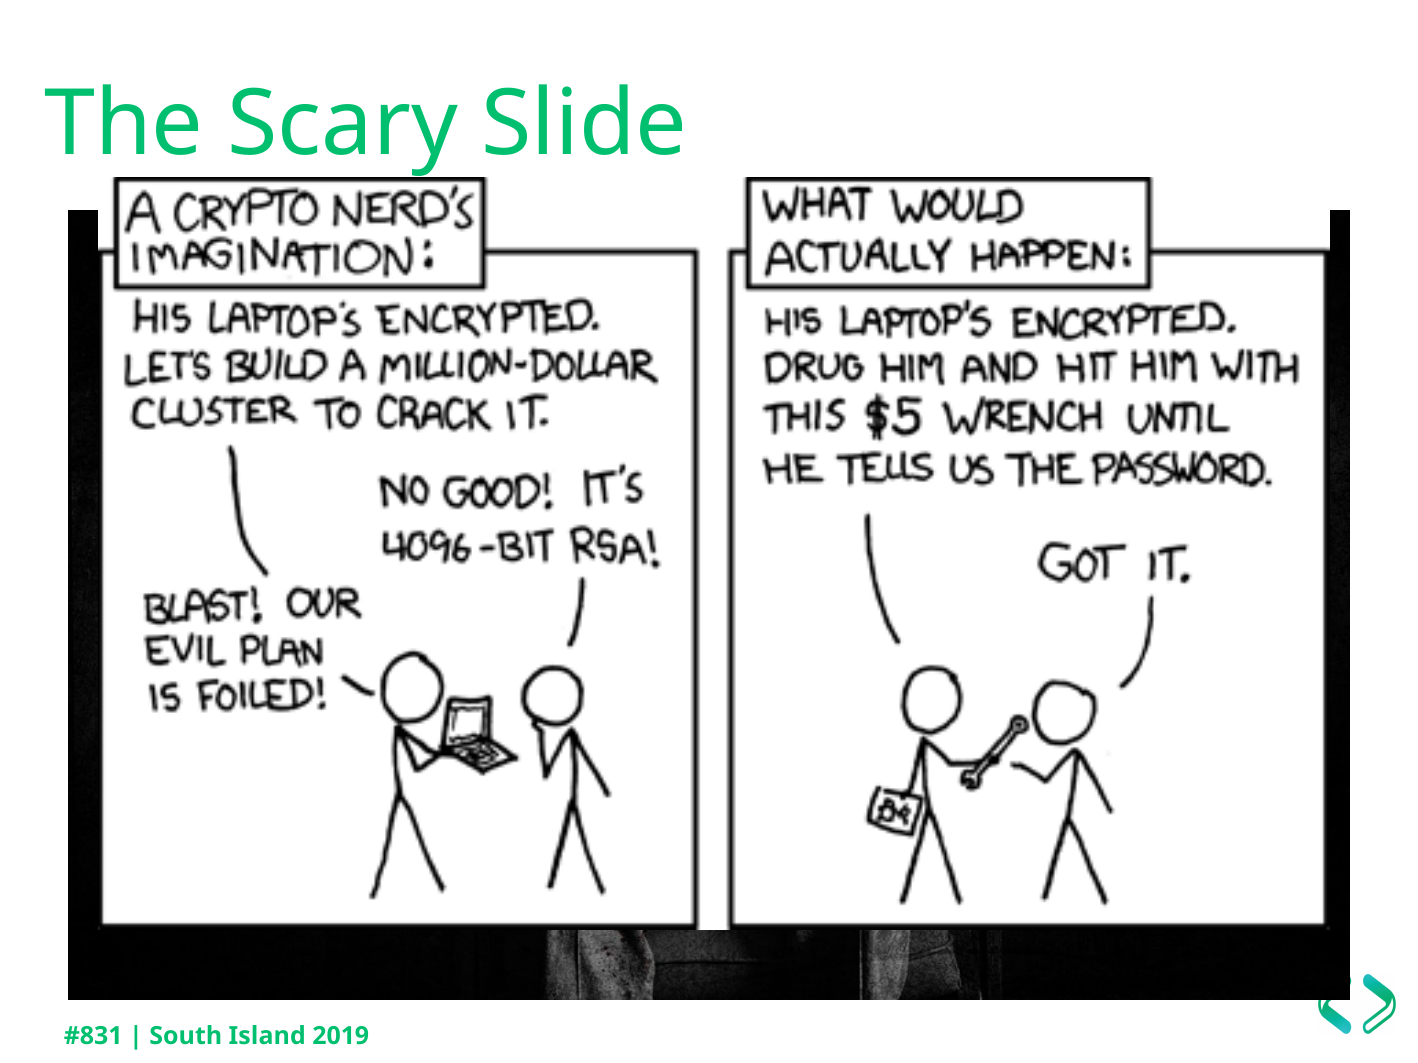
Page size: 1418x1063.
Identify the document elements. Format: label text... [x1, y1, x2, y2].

picture [67, 176, 1396, 1034]
title The Scary Slide [44, 59, 1374, 178]
